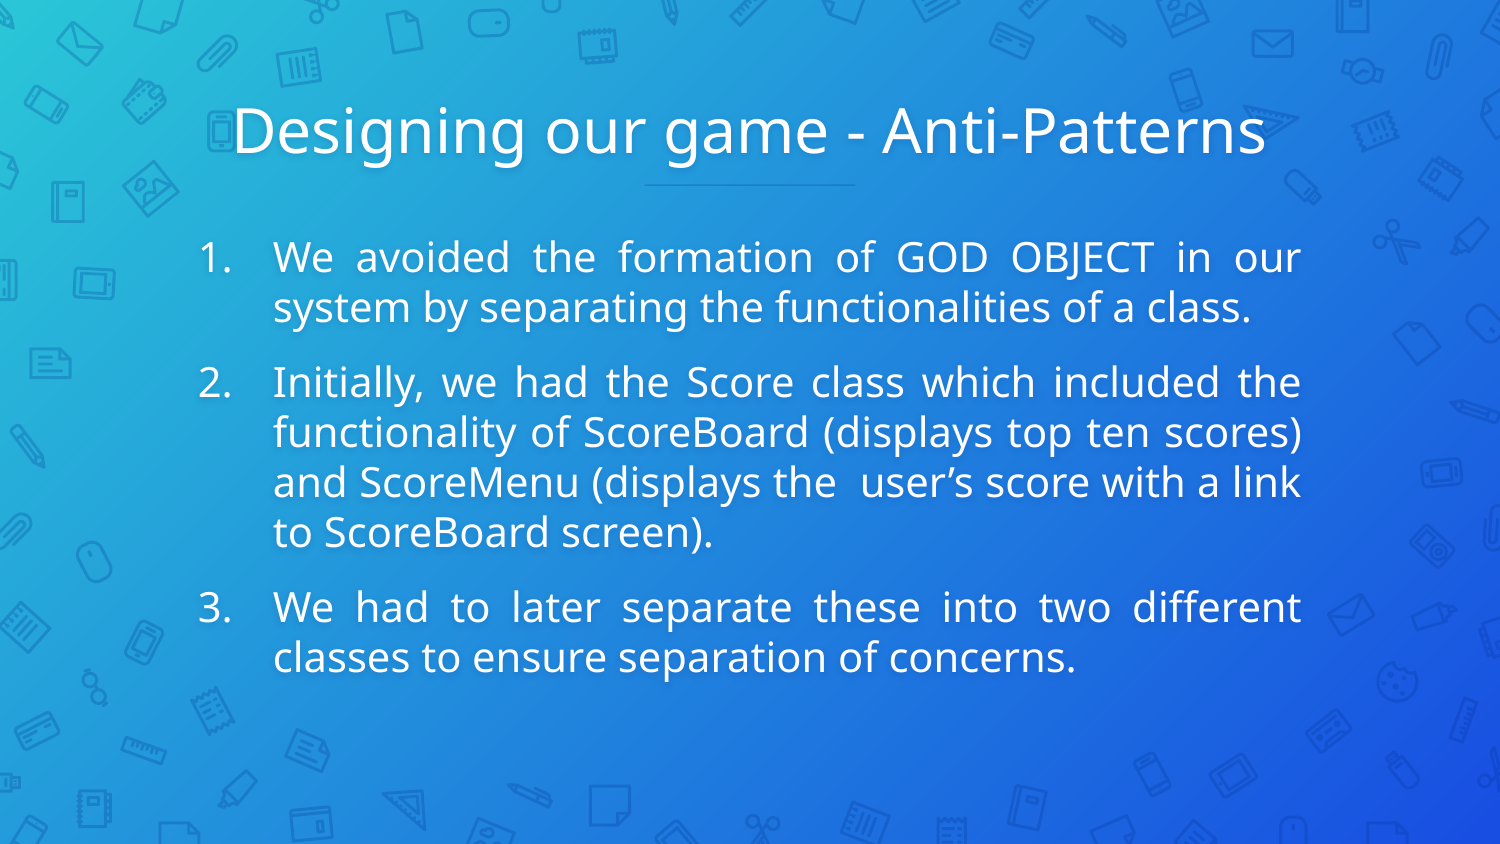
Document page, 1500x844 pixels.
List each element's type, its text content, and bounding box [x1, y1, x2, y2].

list We avoided the formation of GOD OBJECT in our system by separating the functionalities of a class. Initially, we had the Score class which included the functionality of ScoreBoard (displays top ten scores) and ScoreMenu (displays the user’s score with a link to ScoreBoard screen). We had to later separate these into two different classes to ensure separation of concerns. [182, 215, 1318, 758]
title Designing our game - Anti-Patterns [182, 58, 1318, 182]
